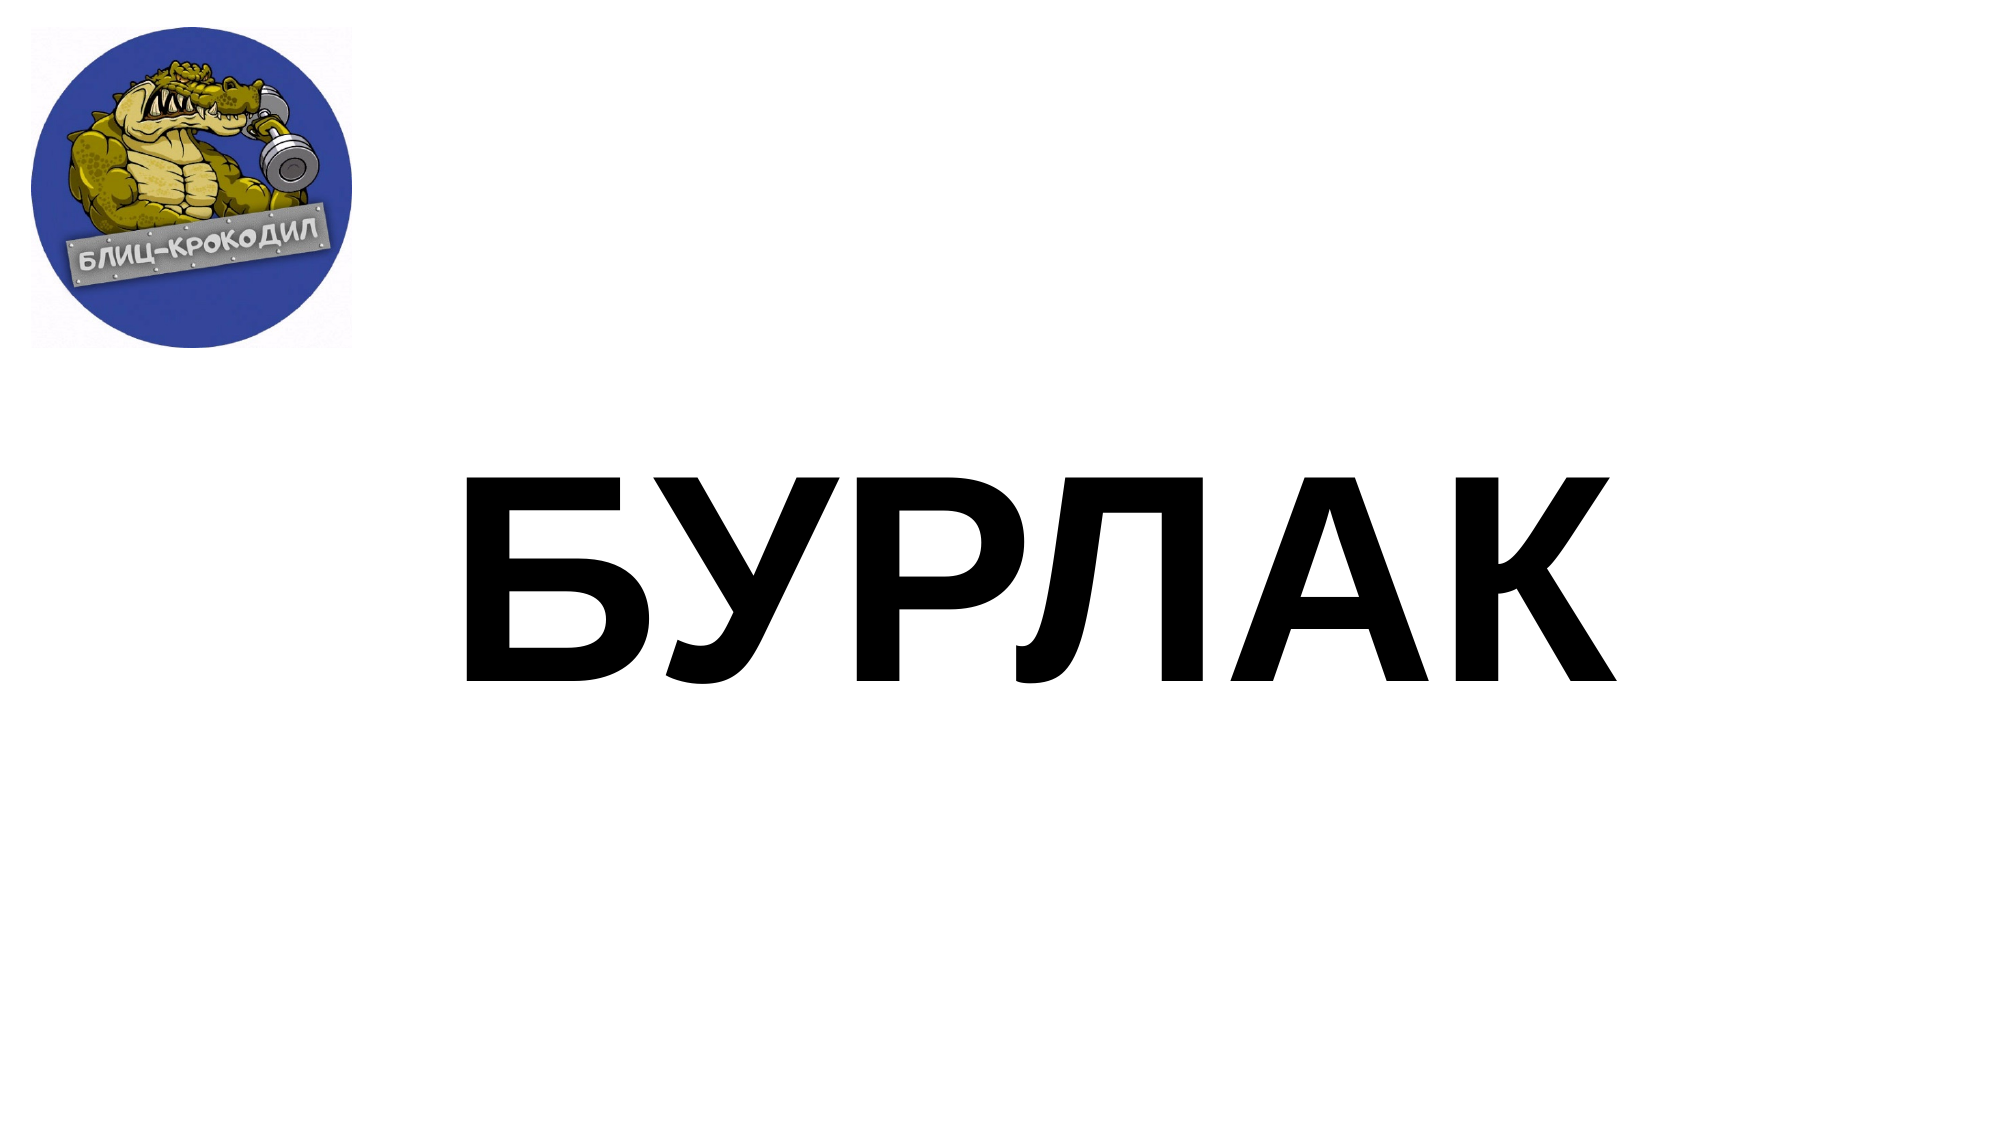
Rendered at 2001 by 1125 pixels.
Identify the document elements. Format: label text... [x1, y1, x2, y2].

title БУРЛАК [282, 361, 1783, 754]
picture [31, 27, 352, 348]
